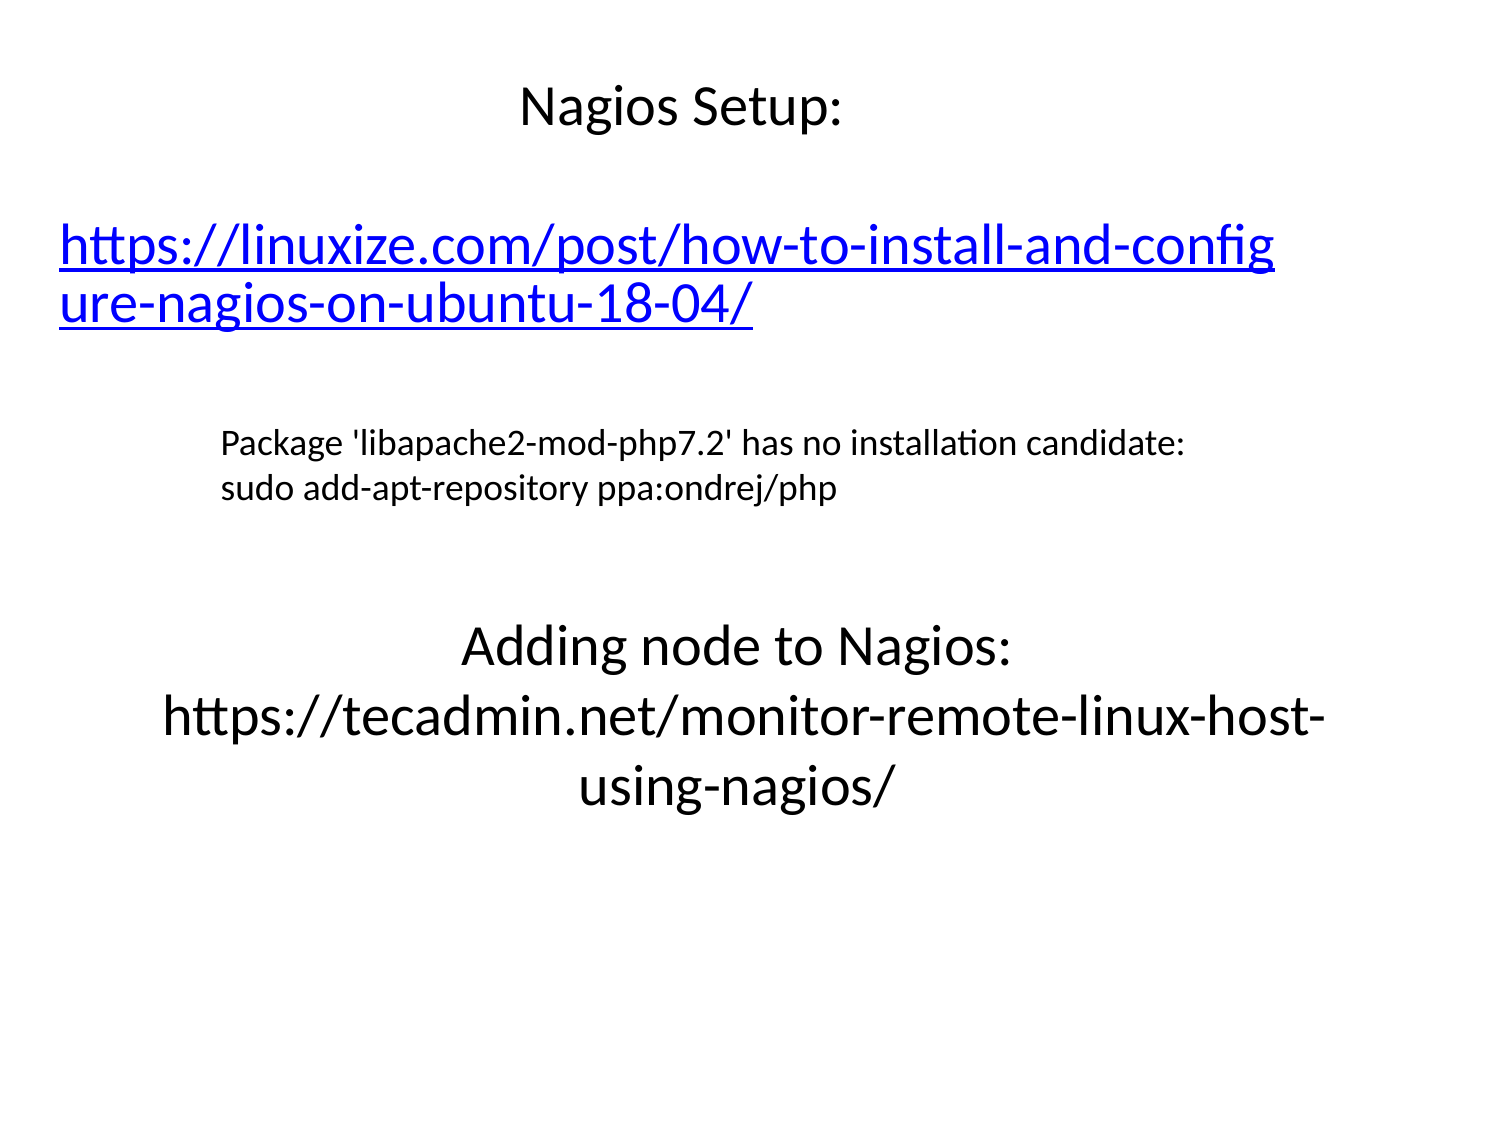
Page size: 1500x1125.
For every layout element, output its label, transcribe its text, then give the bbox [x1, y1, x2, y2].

text_box Package 'libapache2-mod-php7.2' has no installation candidate: sudo add-apt-repository ppa:ondrej/php [205, 410, 1202, 515]
text_box Adding node to Nagios: https://tecadmin.net/monitor-remote-linux-host-using-nagios/ [99, 591, 1375, 833]
title Nagios Setup: https://linuxize.com/post/how-to-install-and-configure-nagios-on-ubuntu-18-04/ [44, 50, 1320, 292]
